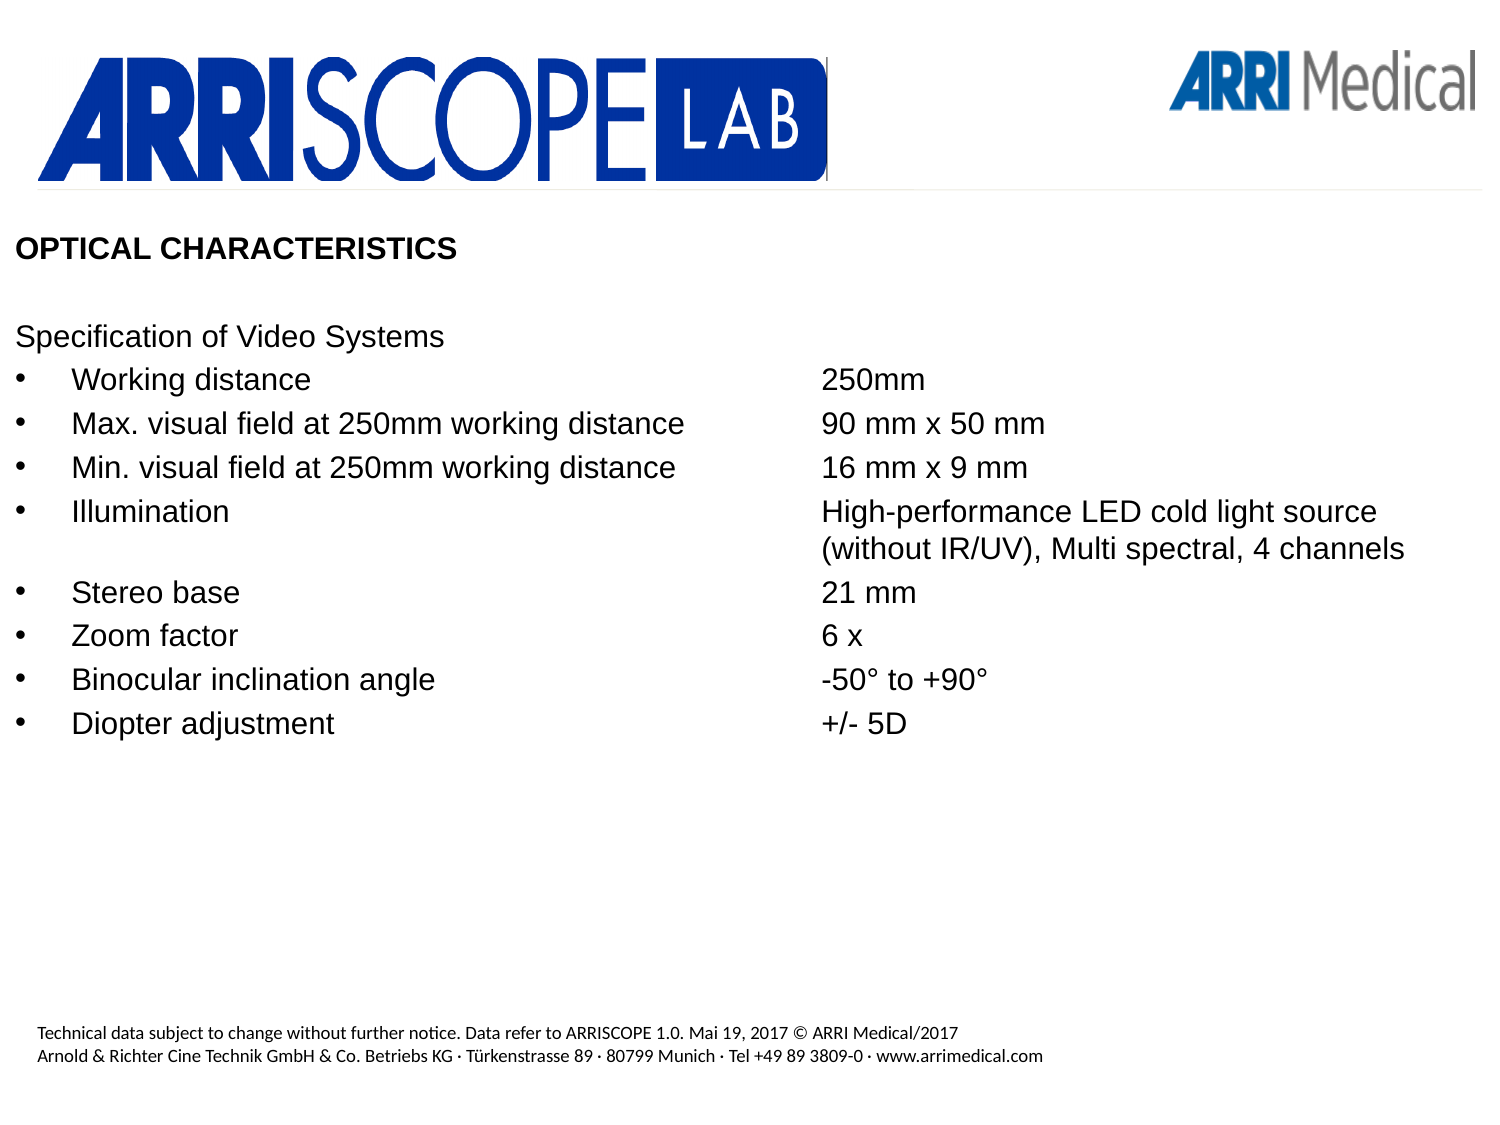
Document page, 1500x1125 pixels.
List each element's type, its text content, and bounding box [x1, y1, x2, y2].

picture [37, 57, 828, 182]
list OPTICAL CHARACTERISTICS Specification of Video Systems Working distance 250mm Max. visual field at 250mm working distance 90 mm x 50 mm Min. visual field at 250mm working distance 16 mm x 9 mm Illumination High-performance LED cold light source (without IR/UV), Multi spectral, 4 channels Stereo base 21 mm Zoom factor 6 x Binocular inclination angle -50° to +90° Diopter adjustment +/- 5D [0, 221, 1483, 1062]
picture [1169, 50, 1475, 111]
text_box Technical data subject to change without further notice. Data refer to ARRISCOPE 1.0. Mai 19, 2017 © ARRI Medical/2017 Arnold & Richter Cine Technik GmbH & Co. Betriebs KG · Türkenstrasse 89 · 80799 Munich · Tel +49 89 3809-0 · www.arrimedical.com [22, 1013, 1189, 1074]
